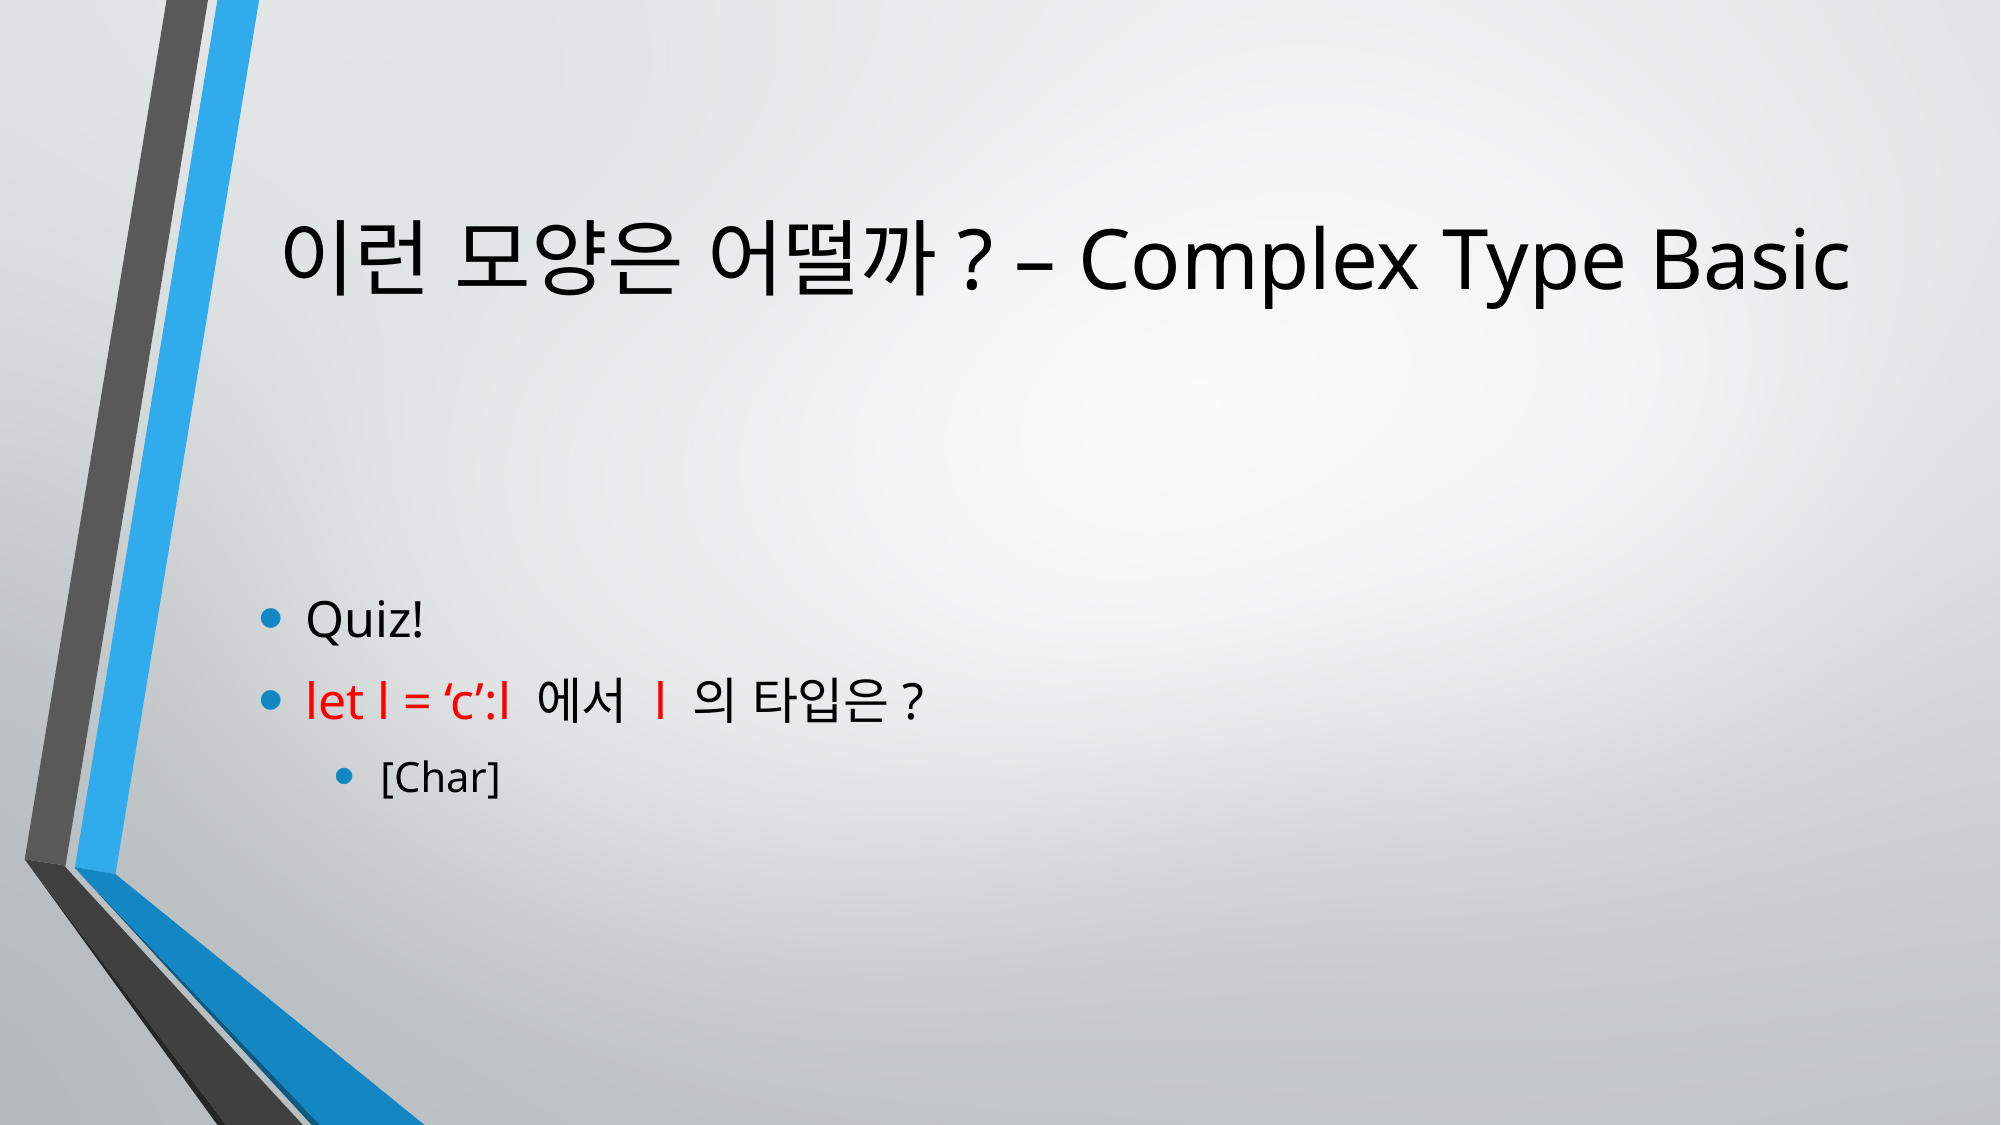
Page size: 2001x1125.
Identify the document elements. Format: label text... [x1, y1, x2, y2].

title 이런 모양은 어떨까? – Complex Type Basic [243, 112, 1887, 400]
list Quiz! let l = ‘c’:l 에서 l 의 타입은? [Char] [243, 437, 1887, 950]
